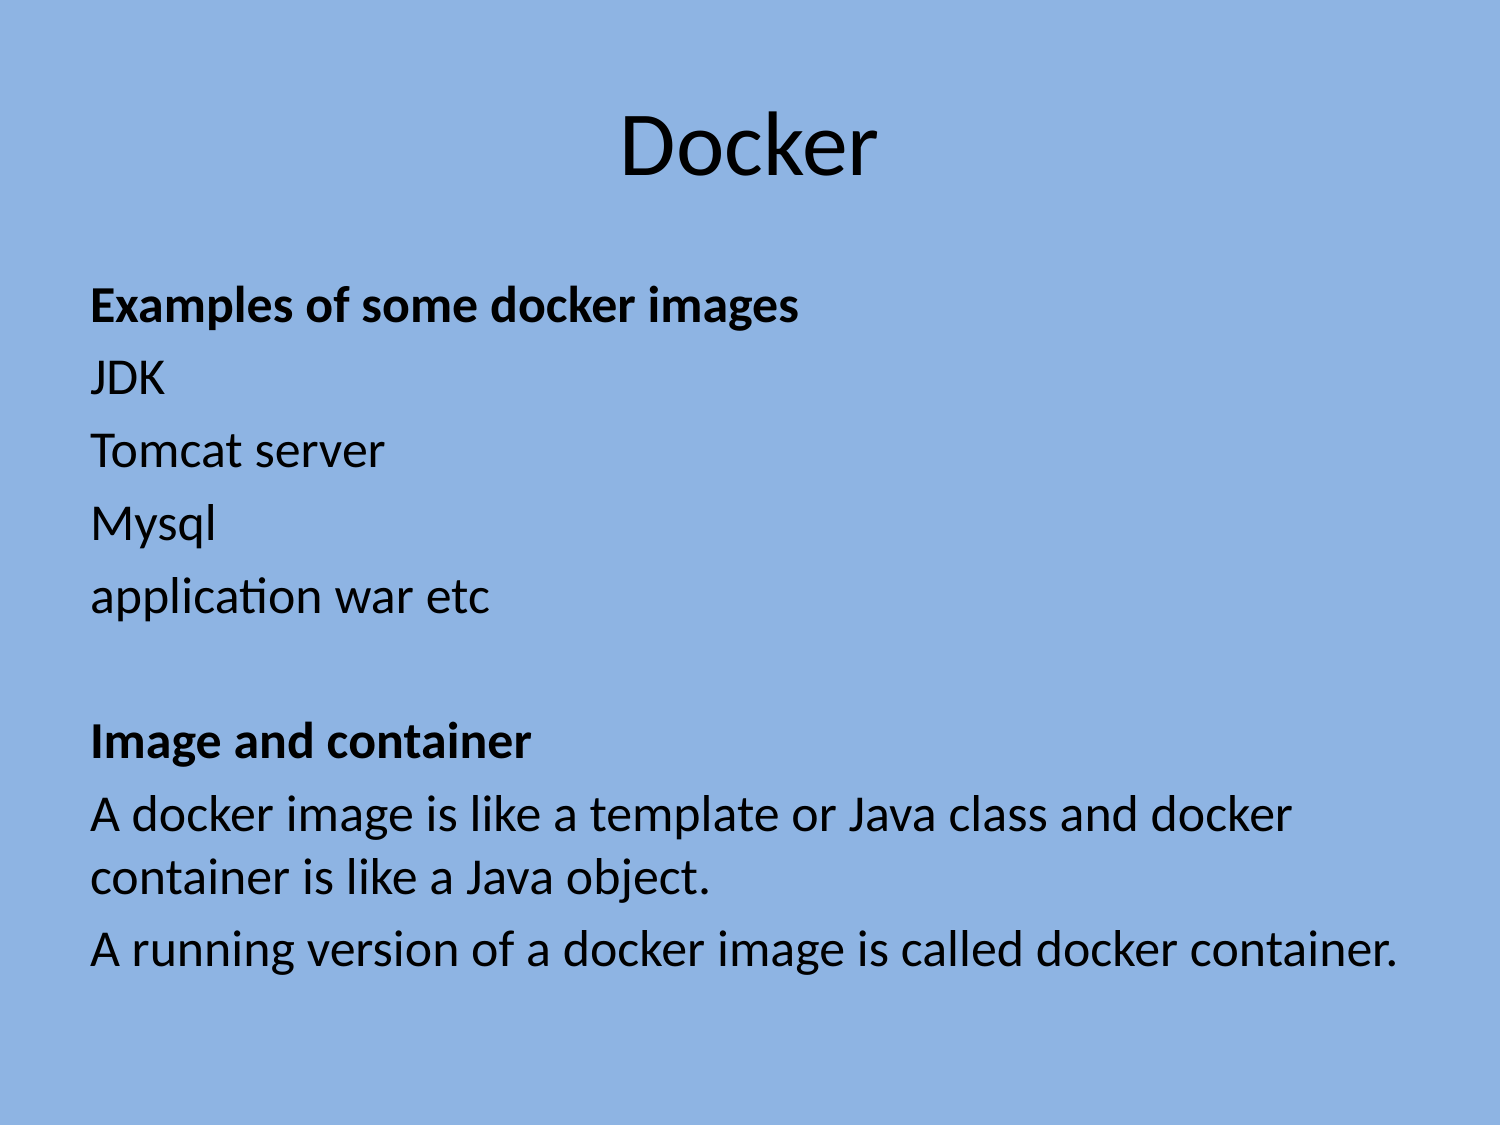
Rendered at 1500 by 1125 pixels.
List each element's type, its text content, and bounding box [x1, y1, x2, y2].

list Examples of some docker images JDK Tomcat server Mysql application war etc Image and container A docker image is like a template or Java class and docker container is like a Java object. A running version of a docker image is called docker container. [75, 262, 1425, 1005]
title Docker [75, 45, 1425, 233]
